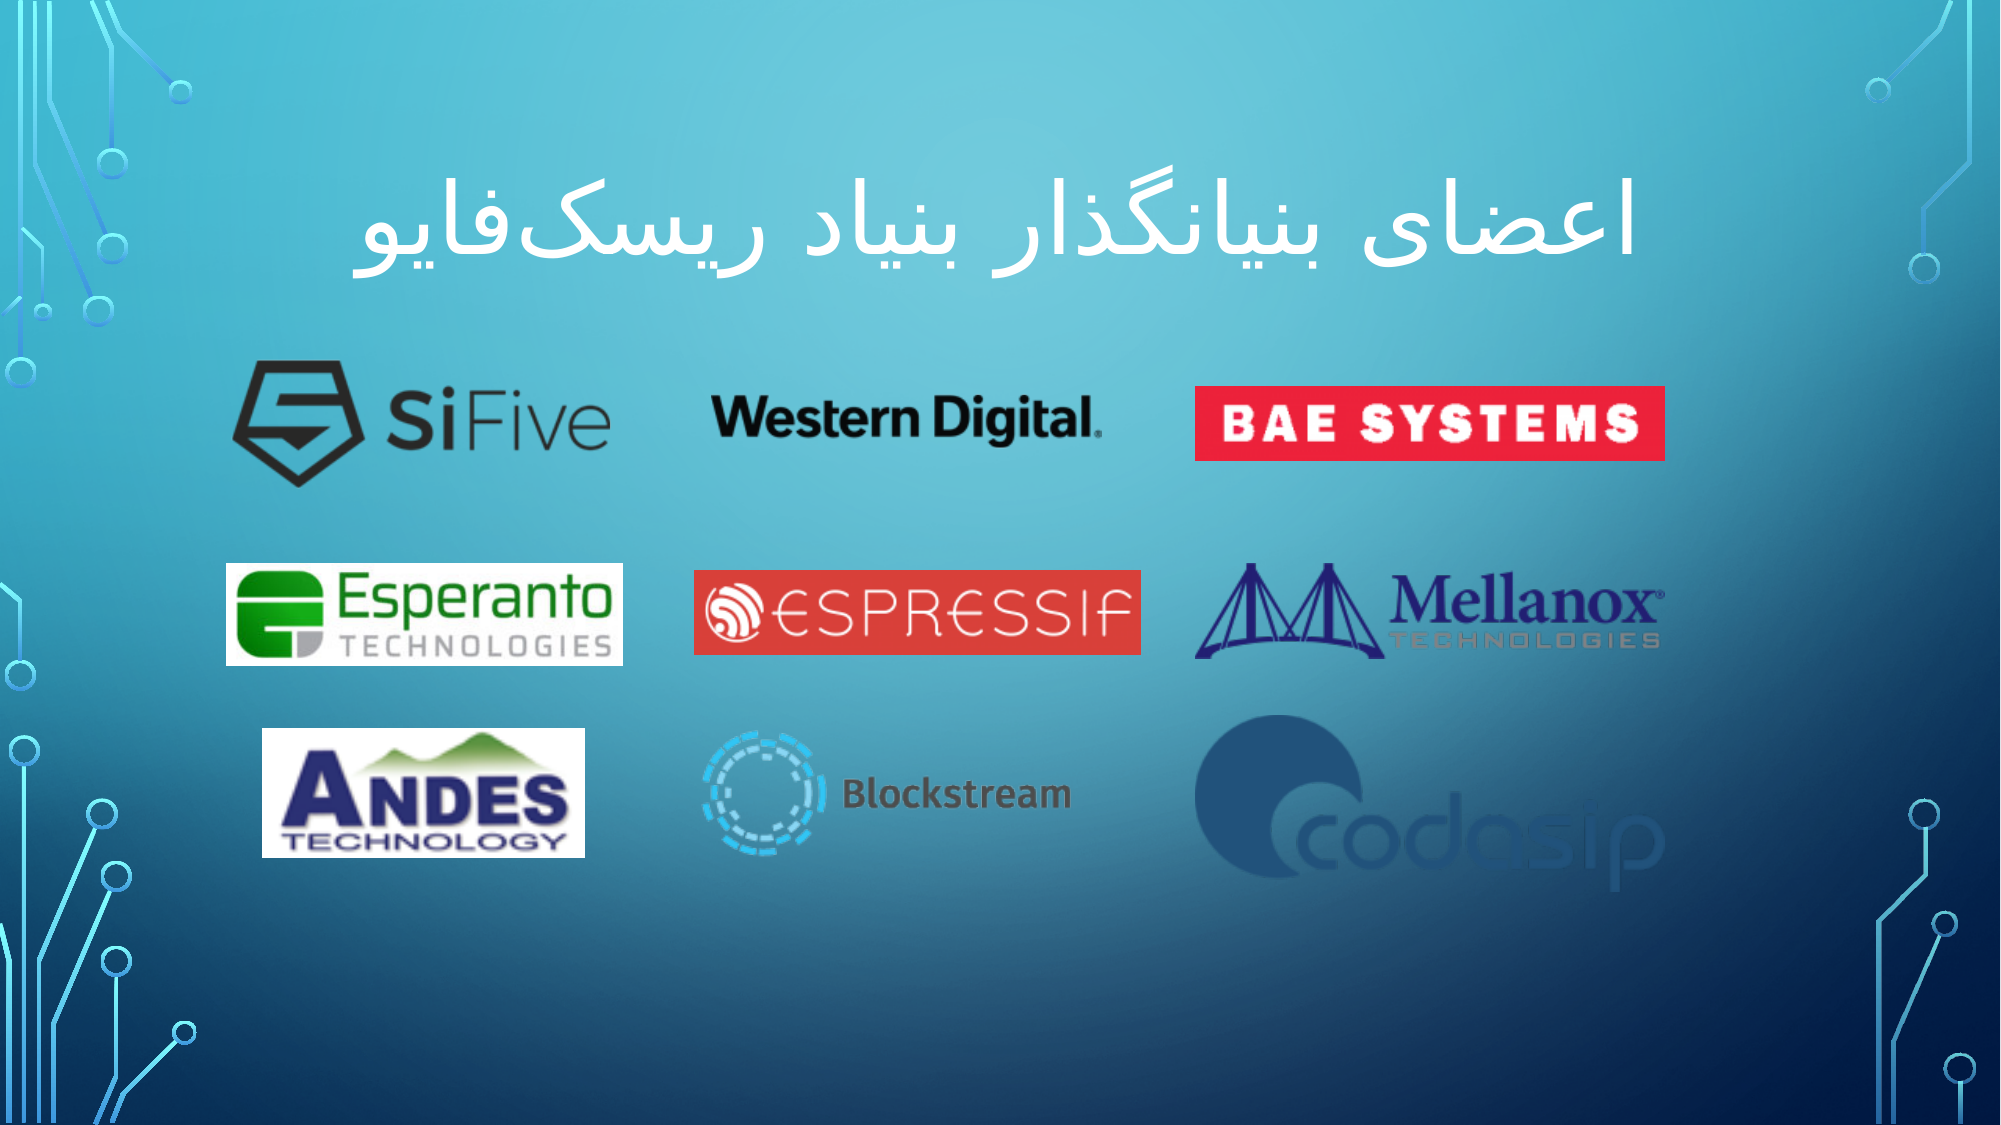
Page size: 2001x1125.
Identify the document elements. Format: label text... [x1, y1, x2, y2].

picture [261, 728, 586, 859]
title اعضای بنیانگذار بنیاد ریسک‌فایو [187, 101, 1813, 344]
picture [226, 343, 618, 501]
picture [694, 570, 1141, 655]
picture [710, 342, 1102, 500]
picture [226, 563, 623, 666]
picture [1195, 715, 1665, 893]
picture [1195, 386, 1665, 461]
picture [1195, 563, 1665, 660]
picture [694, 715, 1086, 872]
